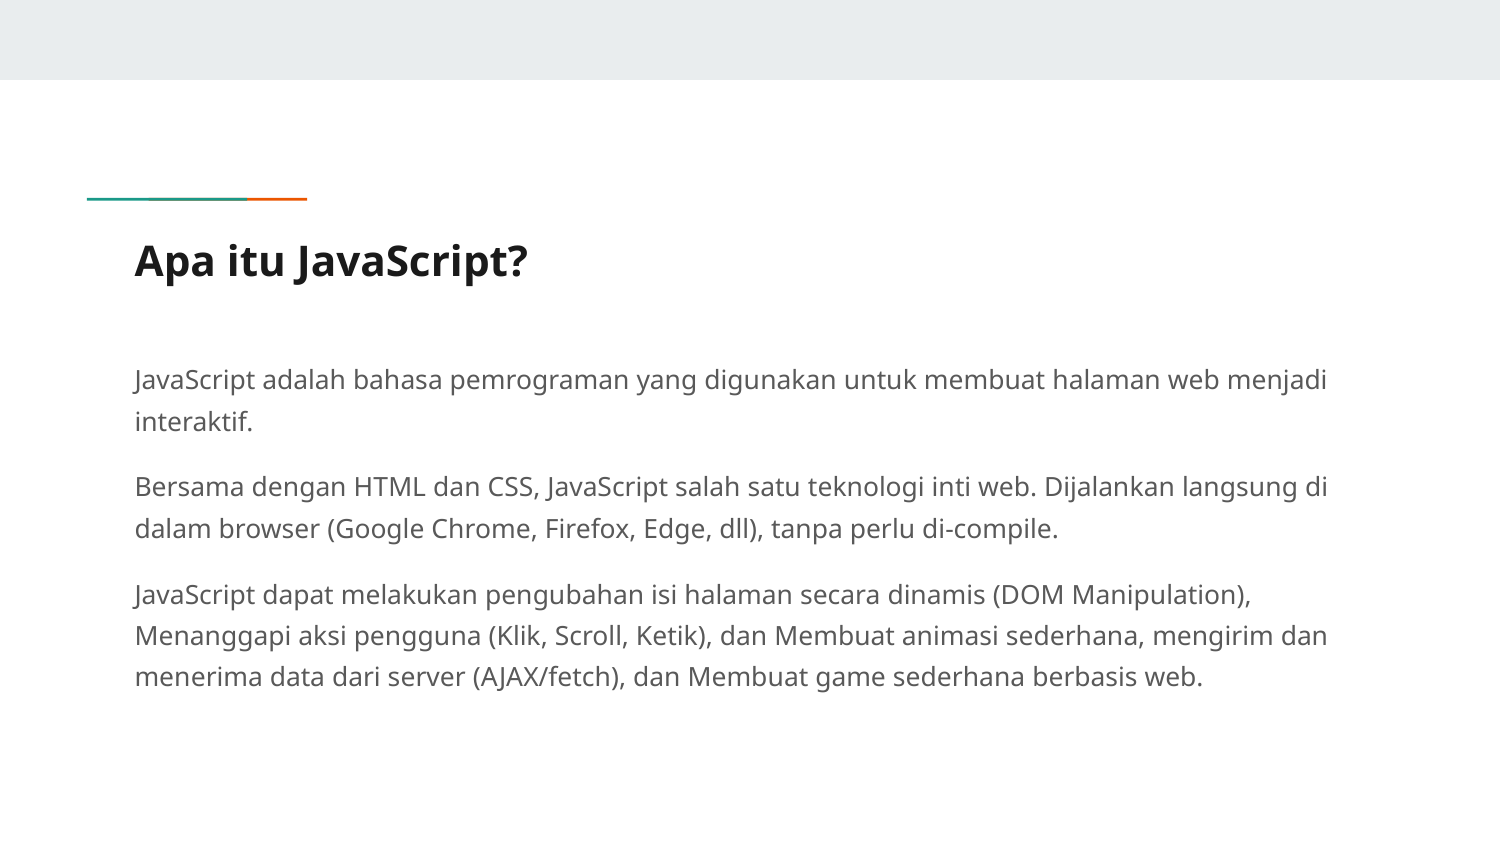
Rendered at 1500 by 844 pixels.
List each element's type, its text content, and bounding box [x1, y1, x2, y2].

list JavaScript adalah bahasa pemrograman yang digunakan untuk membuat halaman web menjadi interaktif. Bersama dengan HTML dan CSS, JavaScript salah satu teknologi inti web. Dijalankan langsung di dalam browser (Google Chrome, Firefox, Edge, dll), tanpa perlu di-compile. JavaScript dapat melakukan pengubahan isi halaman secara dinamis (DOM Manipulation), Menanggapi aksi pengguna (Klik, Scroll, Ketik), dan Membuat animasi sederhana, mengirim dan menerima data dari server (AJAX/fetch), dan Membuat game sederhana berbasis web. [119, 341, 1381, 712]
title Apa itu JavaScript? [119, 216, 1381, 305]
